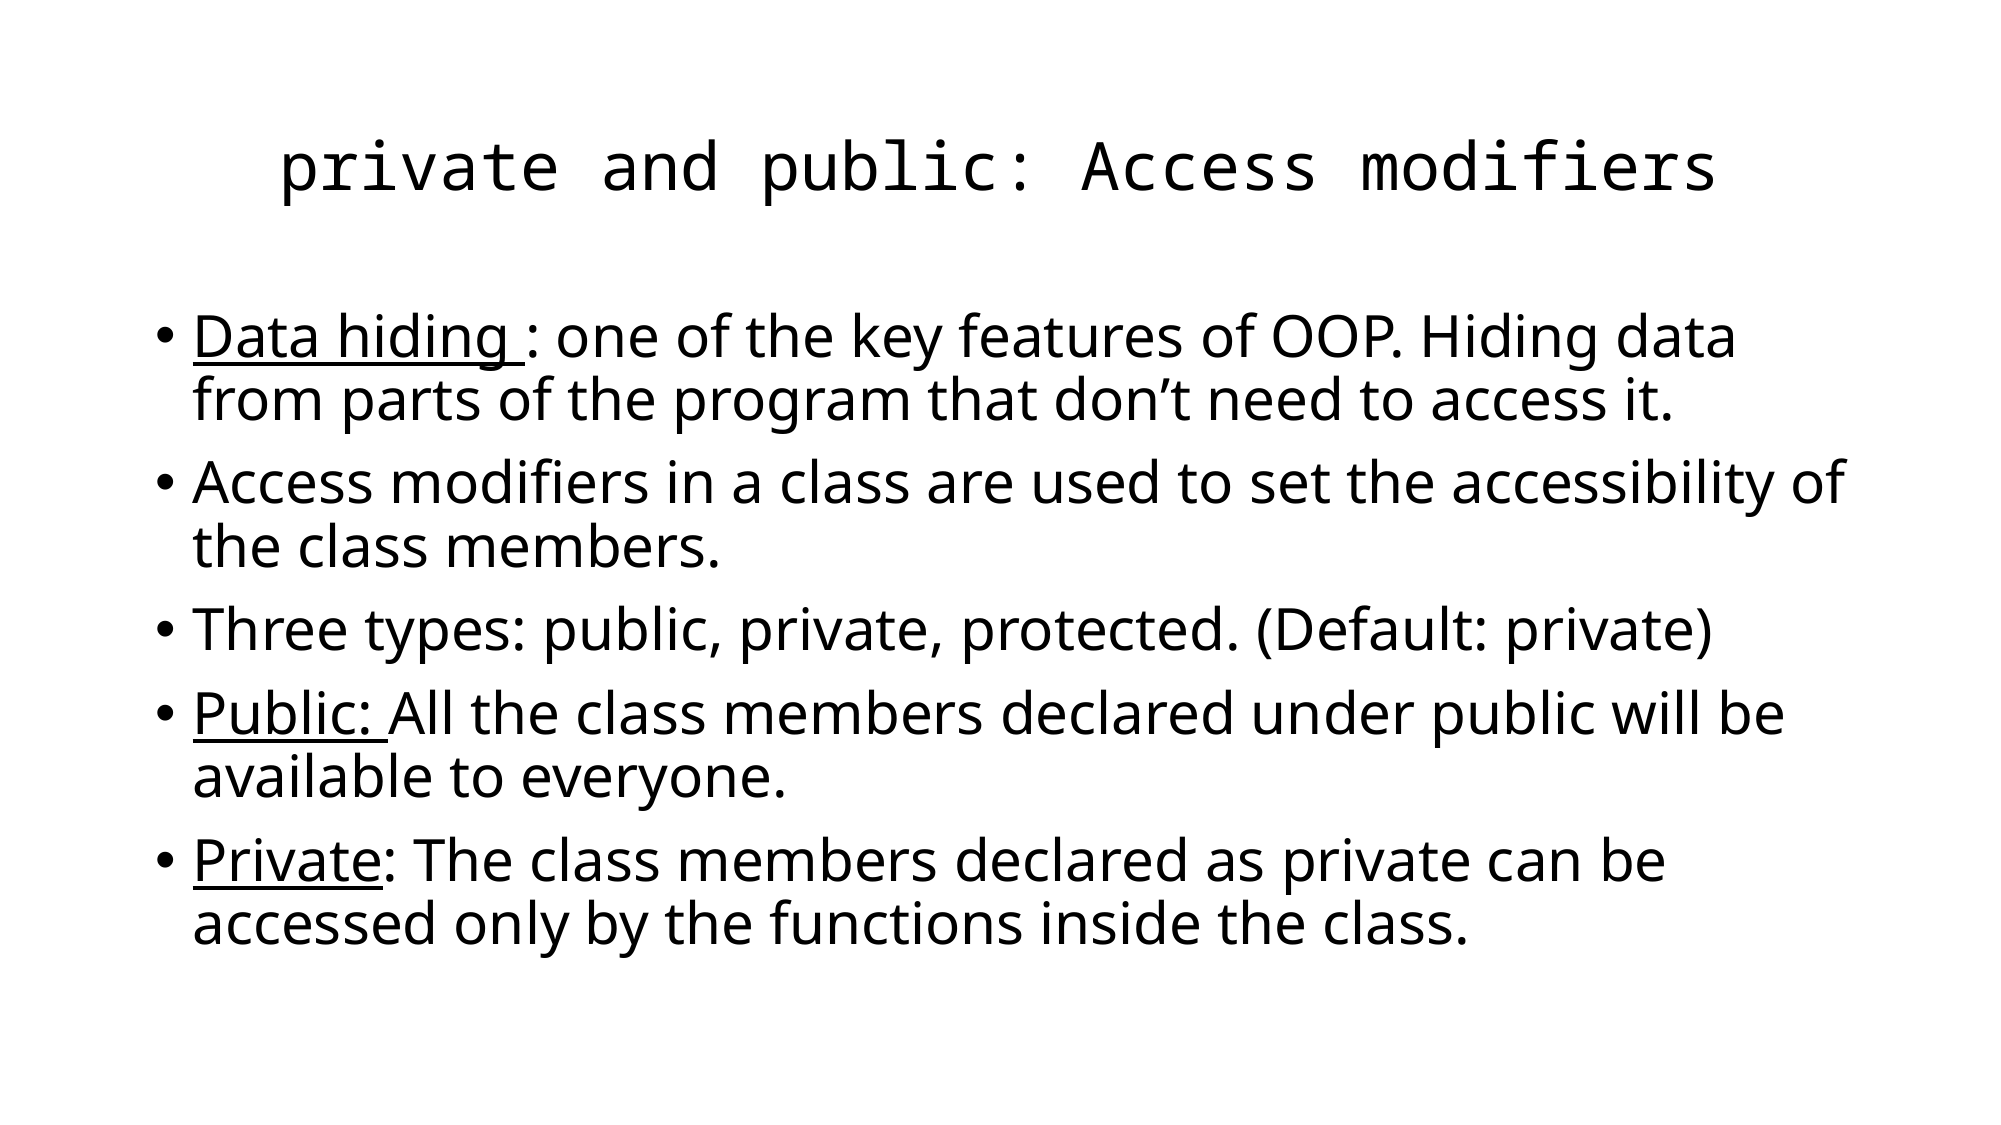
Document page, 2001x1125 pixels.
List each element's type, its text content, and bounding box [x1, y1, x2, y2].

title private and public: Access modifiers [137, 59, 1863, 278]
list Data hiding : one of the key features of OOP. Hiding data from parts of the program that don’t need to access it. Access modifiers in a class are used to set the accessibility of the class members. Three types: public, private, protected. (Default: private) Public: All the class members declared under public will be available to everyone. Private: The class members declared as private can be accessed only by the functions inside the class. [139, 299, 1865, 1014]
